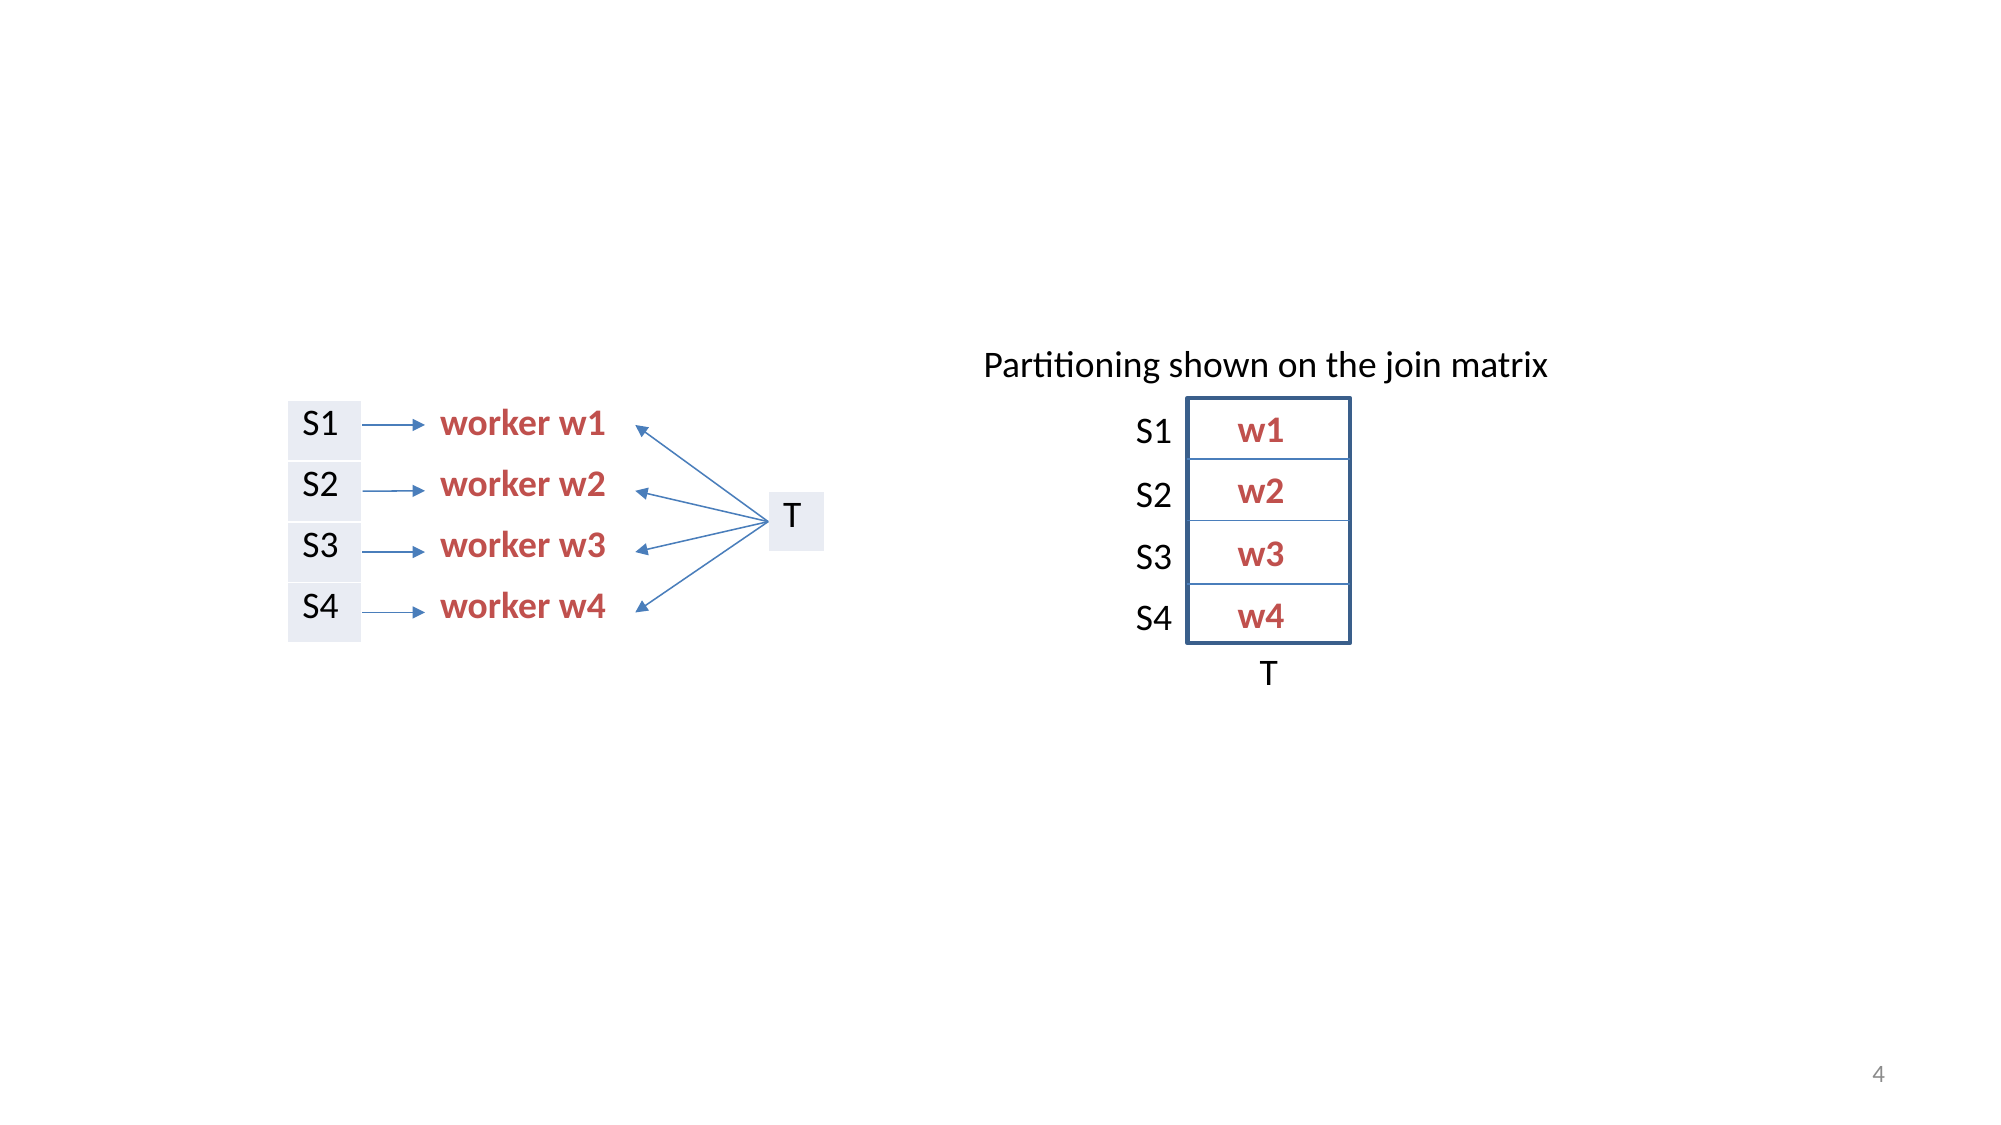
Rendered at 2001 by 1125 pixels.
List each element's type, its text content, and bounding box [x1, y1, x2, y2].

table_cell S4 [288, 583, 361, 642]
text_box S3 [1120, 524, 1187, 585]
text_box S1 [1120, 398, 1187, 459]
text_box S4 [1120, 585, 1187, 646]
table_cell worker w3 [425, 522, 622, 582]
text_box w4 [1222, 592, 1300, 644]
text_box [634, 521, 769, 613]
table_header worker w1 [425, 400, 622, 461]
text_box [634, 490, 769, 520]
table_header S1 [288, 401, 361, 460]
text_box w1 [1222, 397, 1300, 458]
text_box [1185, 396, 1352, 645]
text_box w2 [1222, 468, 1300, 519]
table_cell worker w4 [425, 582, 622, 643]
table_header T [774, 492, 824, 551]
text_box T [1244, 644, 1293, 701]
table_cell S3 [288, 523, 361, 582]
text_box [634, 424, 769, 490]
text_box Partitioning shown on the join matrix [968, 332, 1569, 393]
text_box w3 [1222, 529, 1300, 582]
table_cell worker w2 [425, 461, 622, 522]
text_box S2 [1120, 462, 1187, 522]
table_cell S2 [288, 462, 361, 521]
slide_number 4 [1433, 1042, 1900, 1103]
